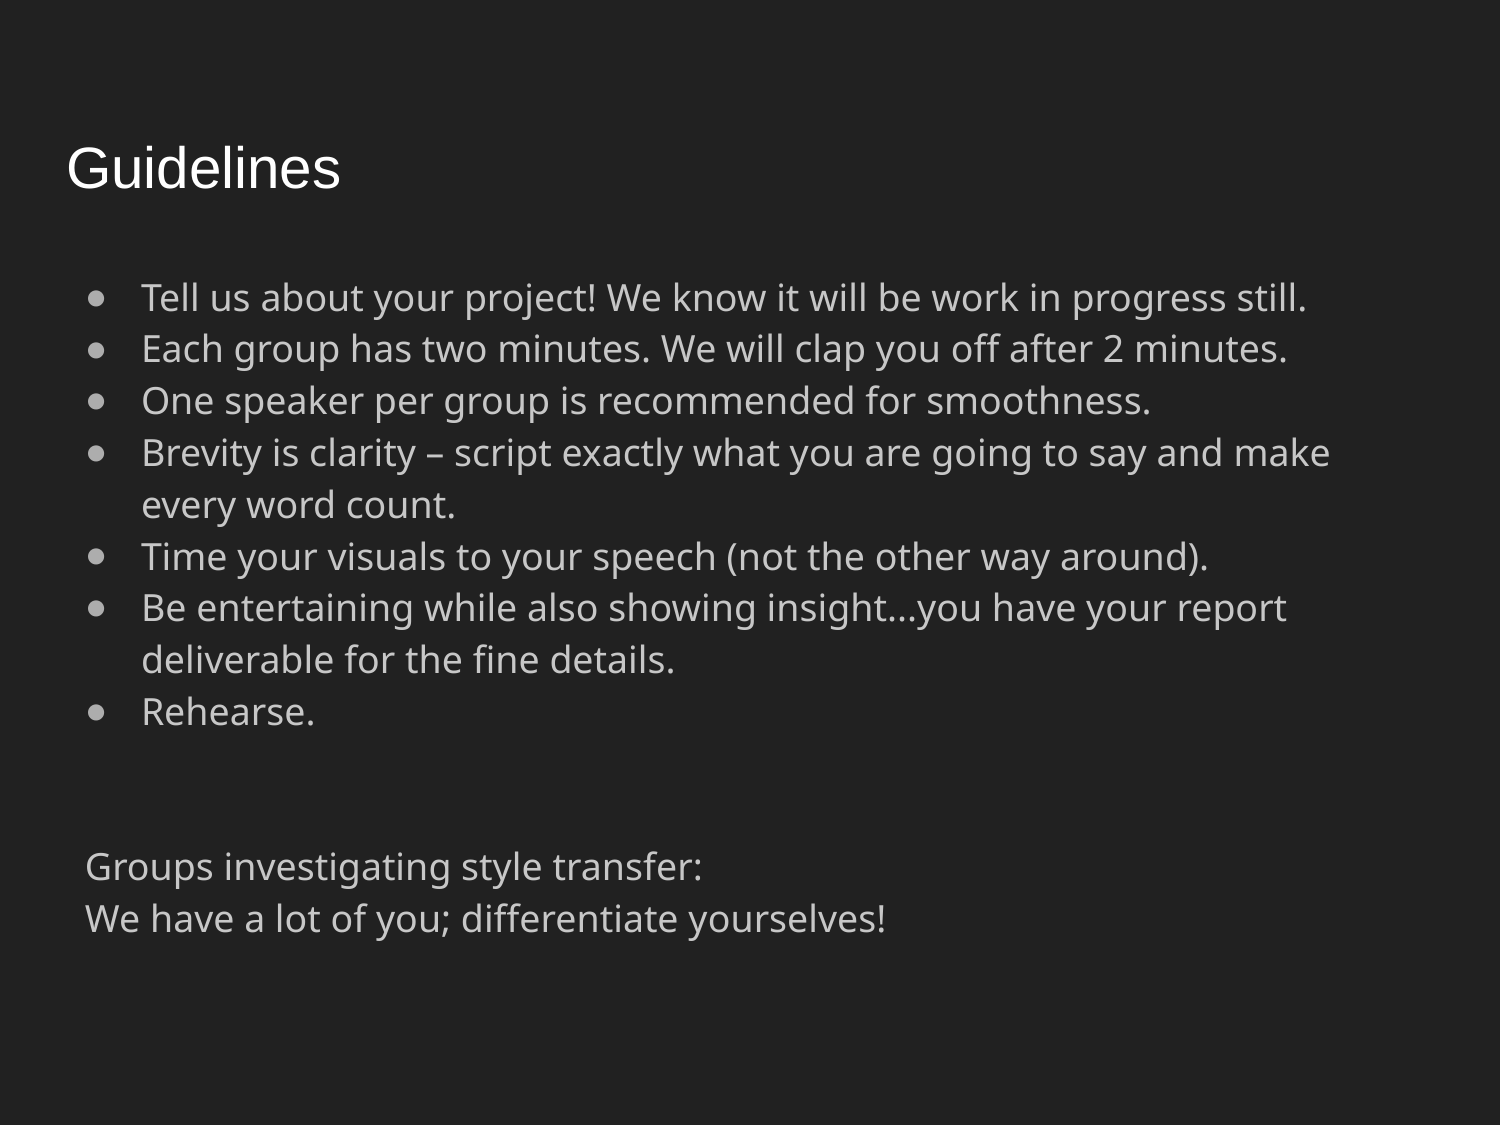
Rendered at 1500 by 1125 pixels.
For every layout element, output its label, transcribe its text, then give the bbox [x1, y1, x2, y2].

list Tell us about your project! We know it will be work in progress still. Each group has two minutes. We will clap you off after 2 minutes. One speaker per group is recommended for smoothness. Brevity is clarity – script exactly what you are going to say and make every word count. Time your visuals to your speech (not the other way around). Be entertaining while also showing insight...you have your report deliverable for the fine details. Rehearse. Groups investigating style transfer: We have a lot of you; differentiate yourselves! [51, 252, 1449, 1000]
title Guidelines [51, 97, 1449, 223]
